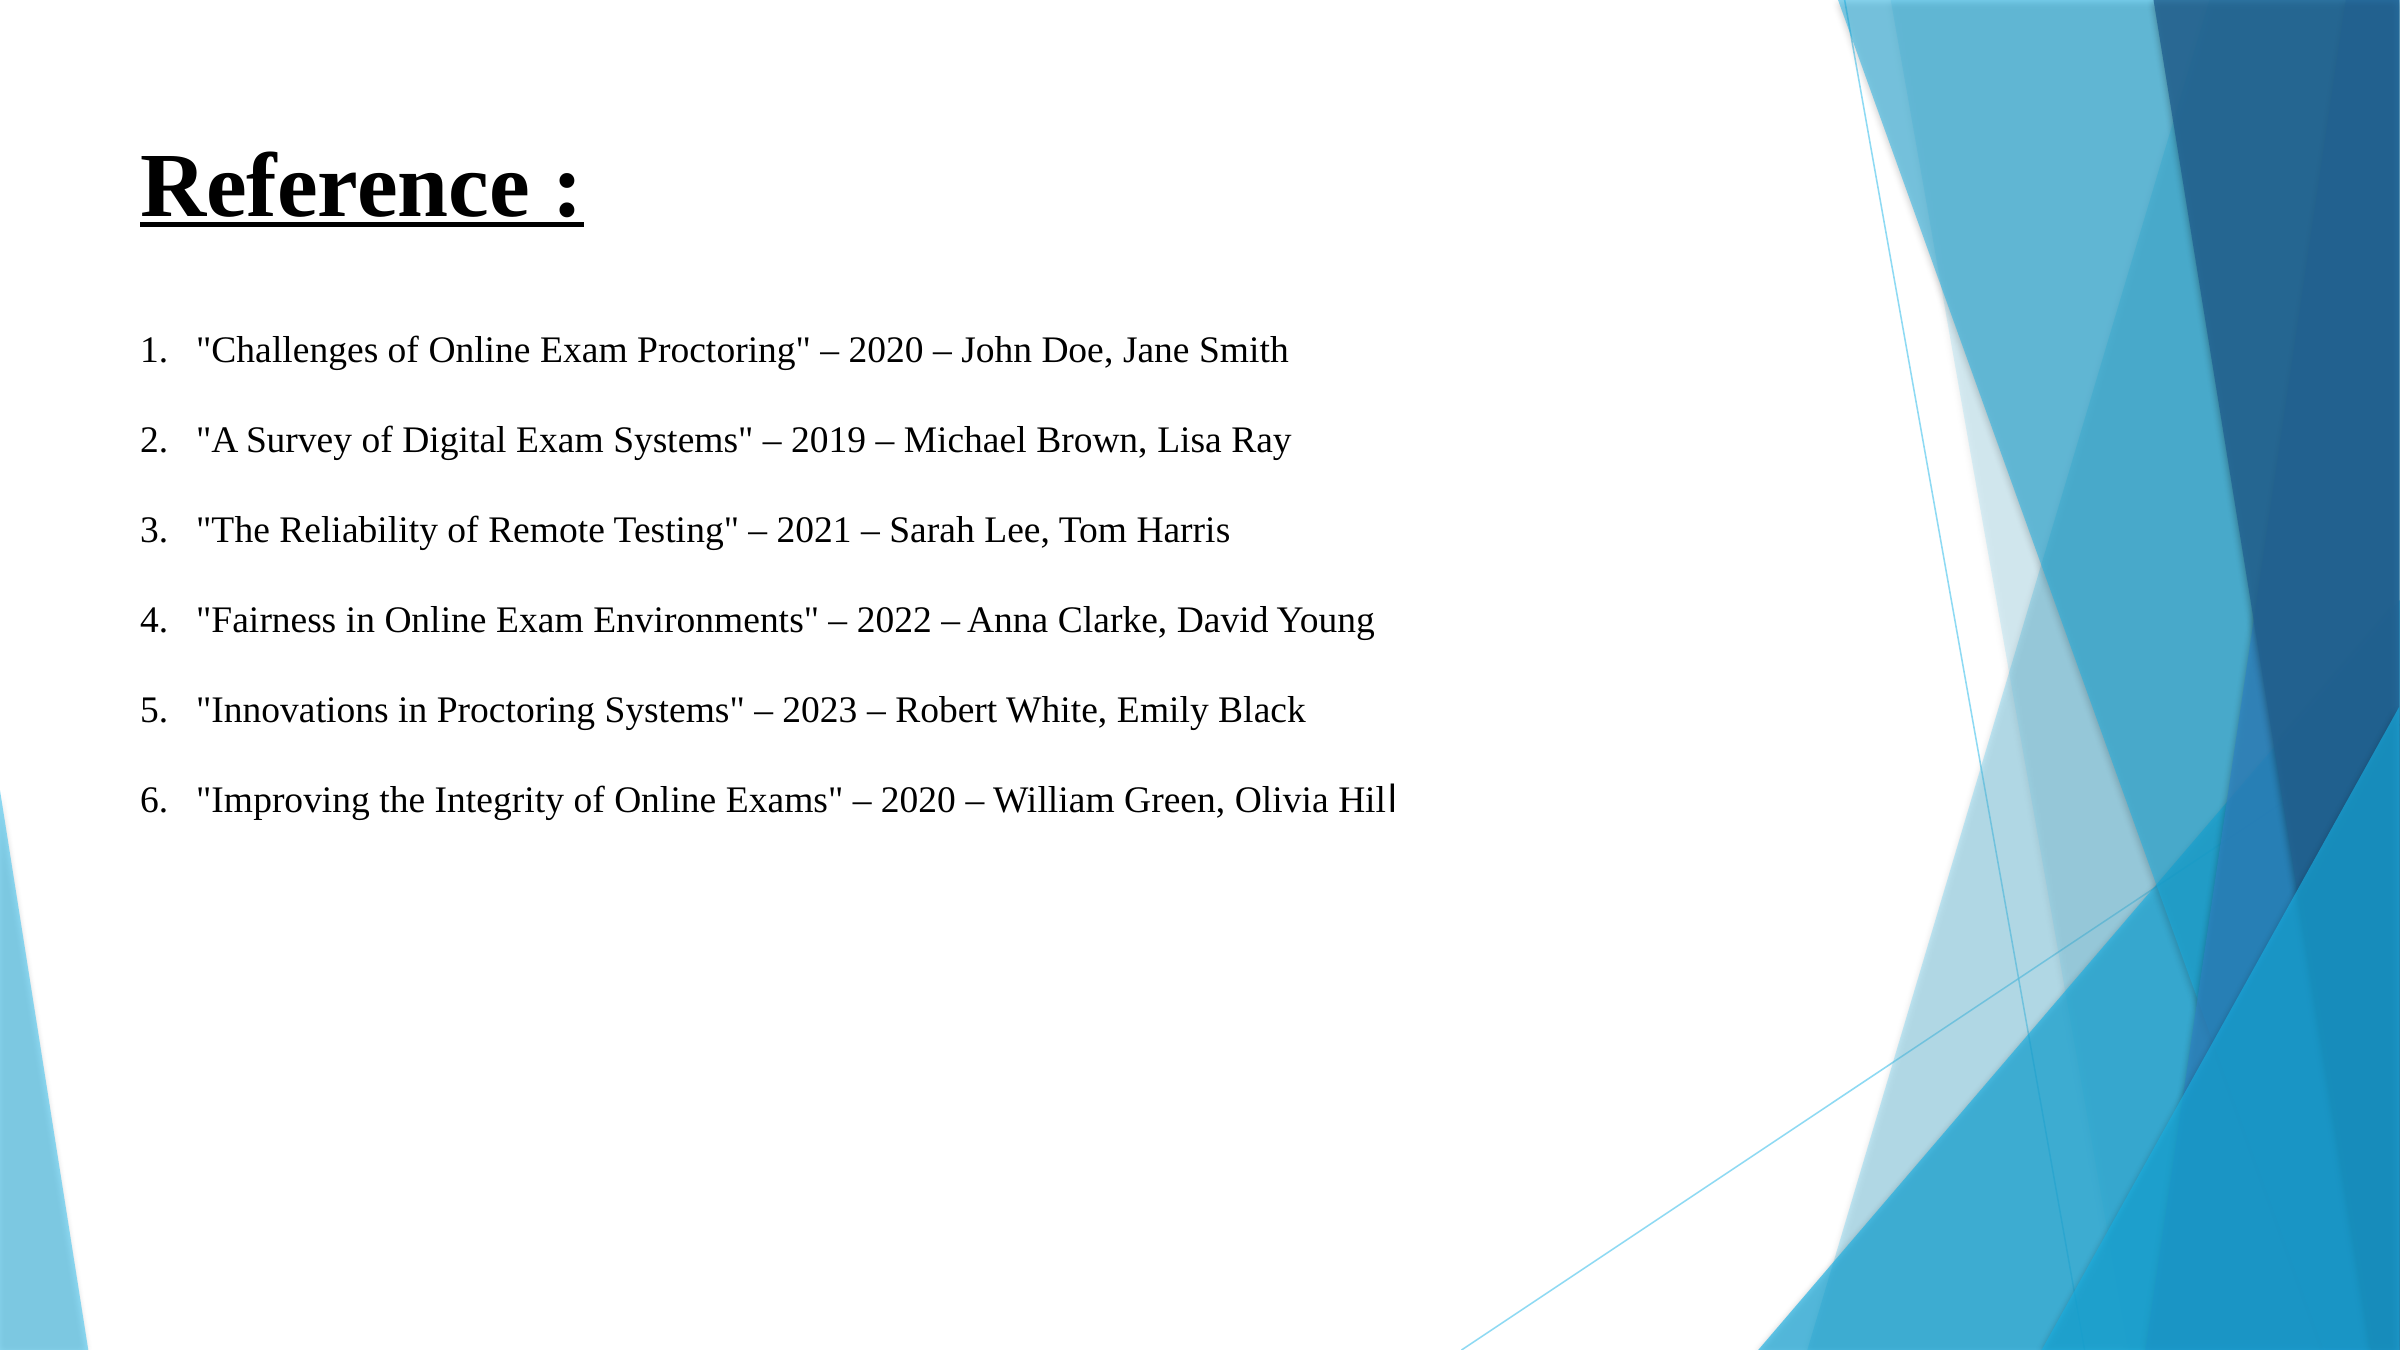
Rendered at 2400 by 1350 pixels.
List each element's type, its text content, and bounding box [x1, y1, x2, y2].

text_box Reference : "Challenges of Online Exam Proctoring" – 2020 – John Doe, Jane Smith "A Survey of Digital Exam Systems" – 2019 – Michael Brown, Lisa Ray "The Reliability of Remote Testing" – 2021 – Sarah Lee, Tom Harris "Fairness in Online Exam Environments" – 2022 – Anna Clarke, David Young "Innovations in Proctoring Systems" – 2023 – Robert White, Emily Black "Improving the Integrity of Online Exams" – 2020 – William Green, Olivia Hill [125, 117, 2245, 1191]
